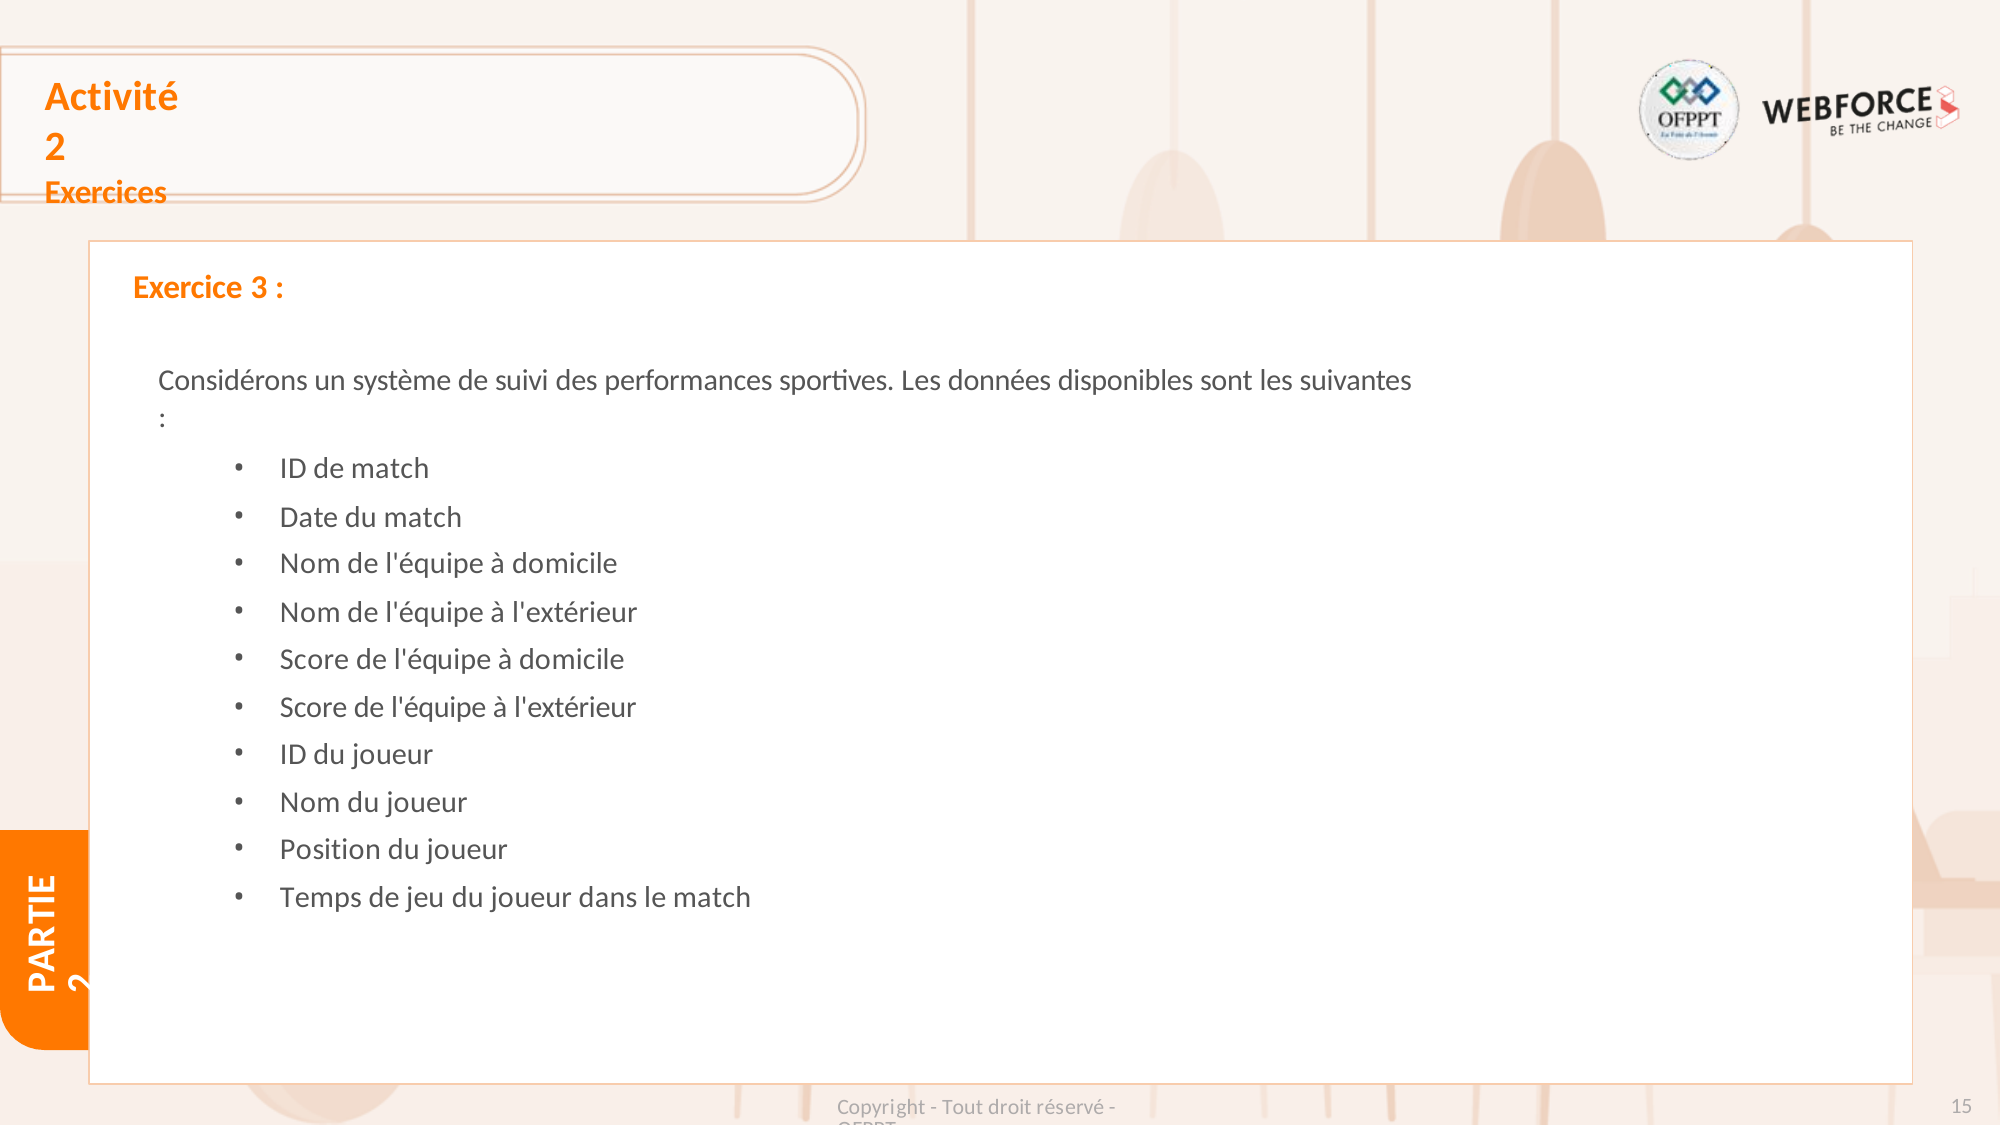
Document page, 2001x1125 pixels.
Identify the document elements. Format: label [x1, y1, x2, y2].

text_box [0, 239, 1914, 1086]
picture [0, 0, 2000, 1125]
